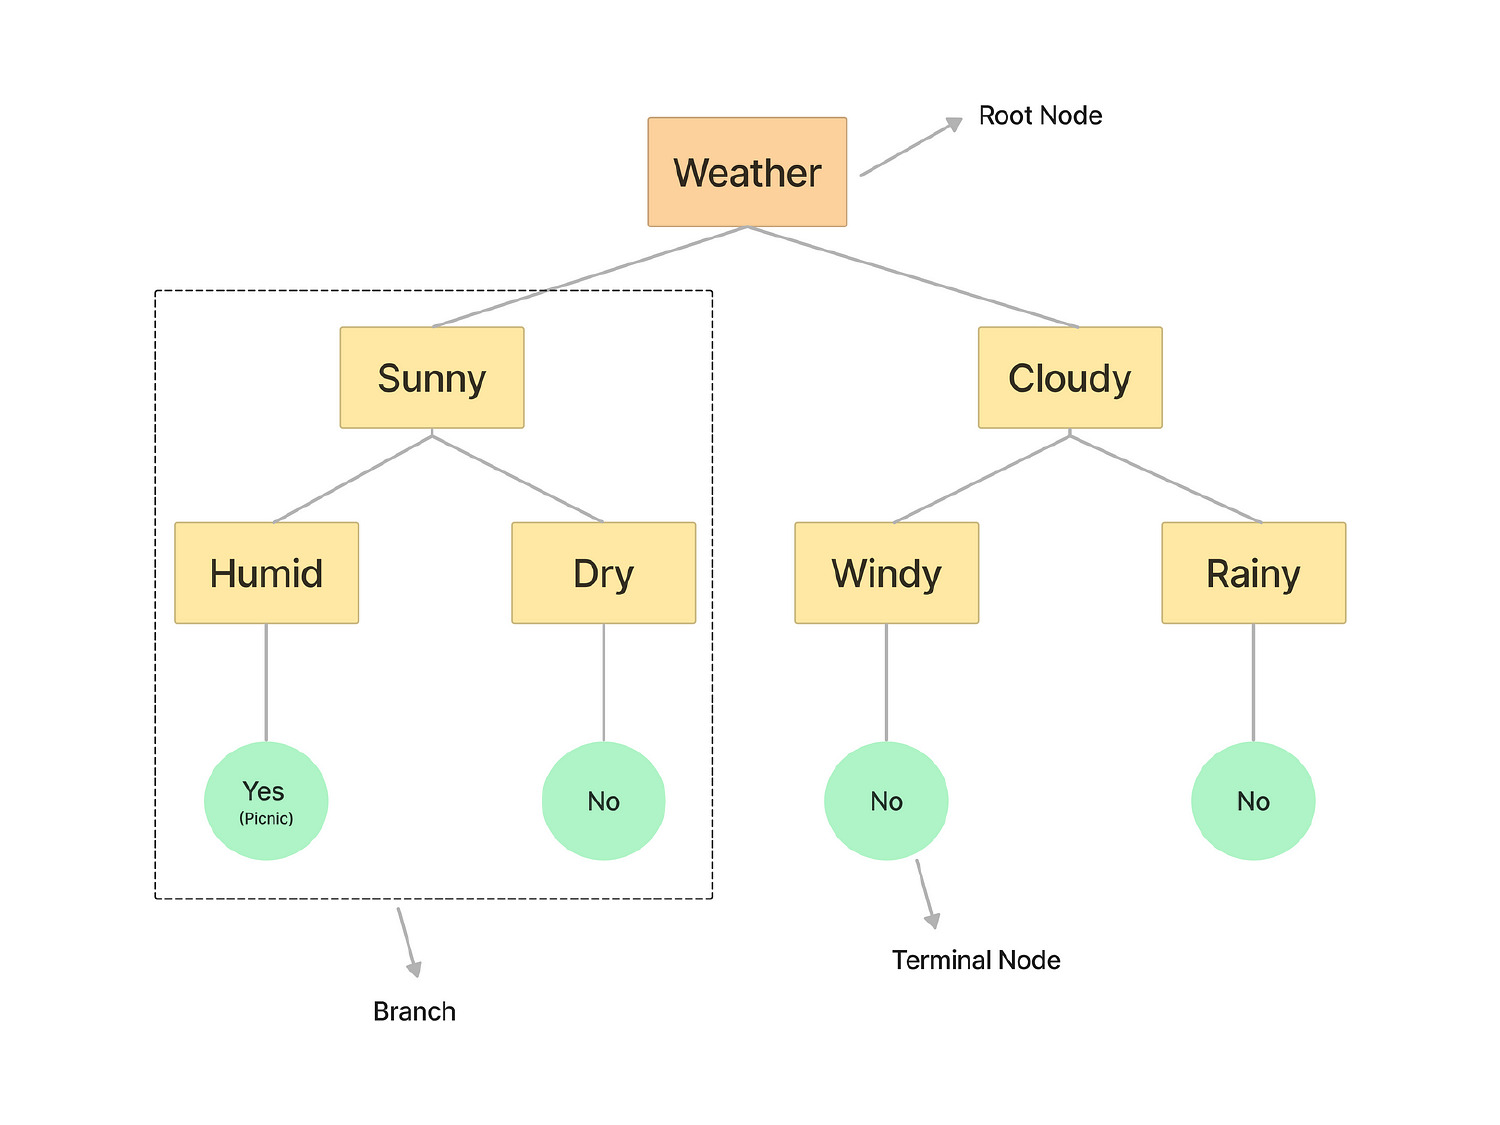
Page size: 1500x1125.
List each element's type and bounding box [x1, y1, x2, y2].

picture [102, 53, 1398, 1072]
